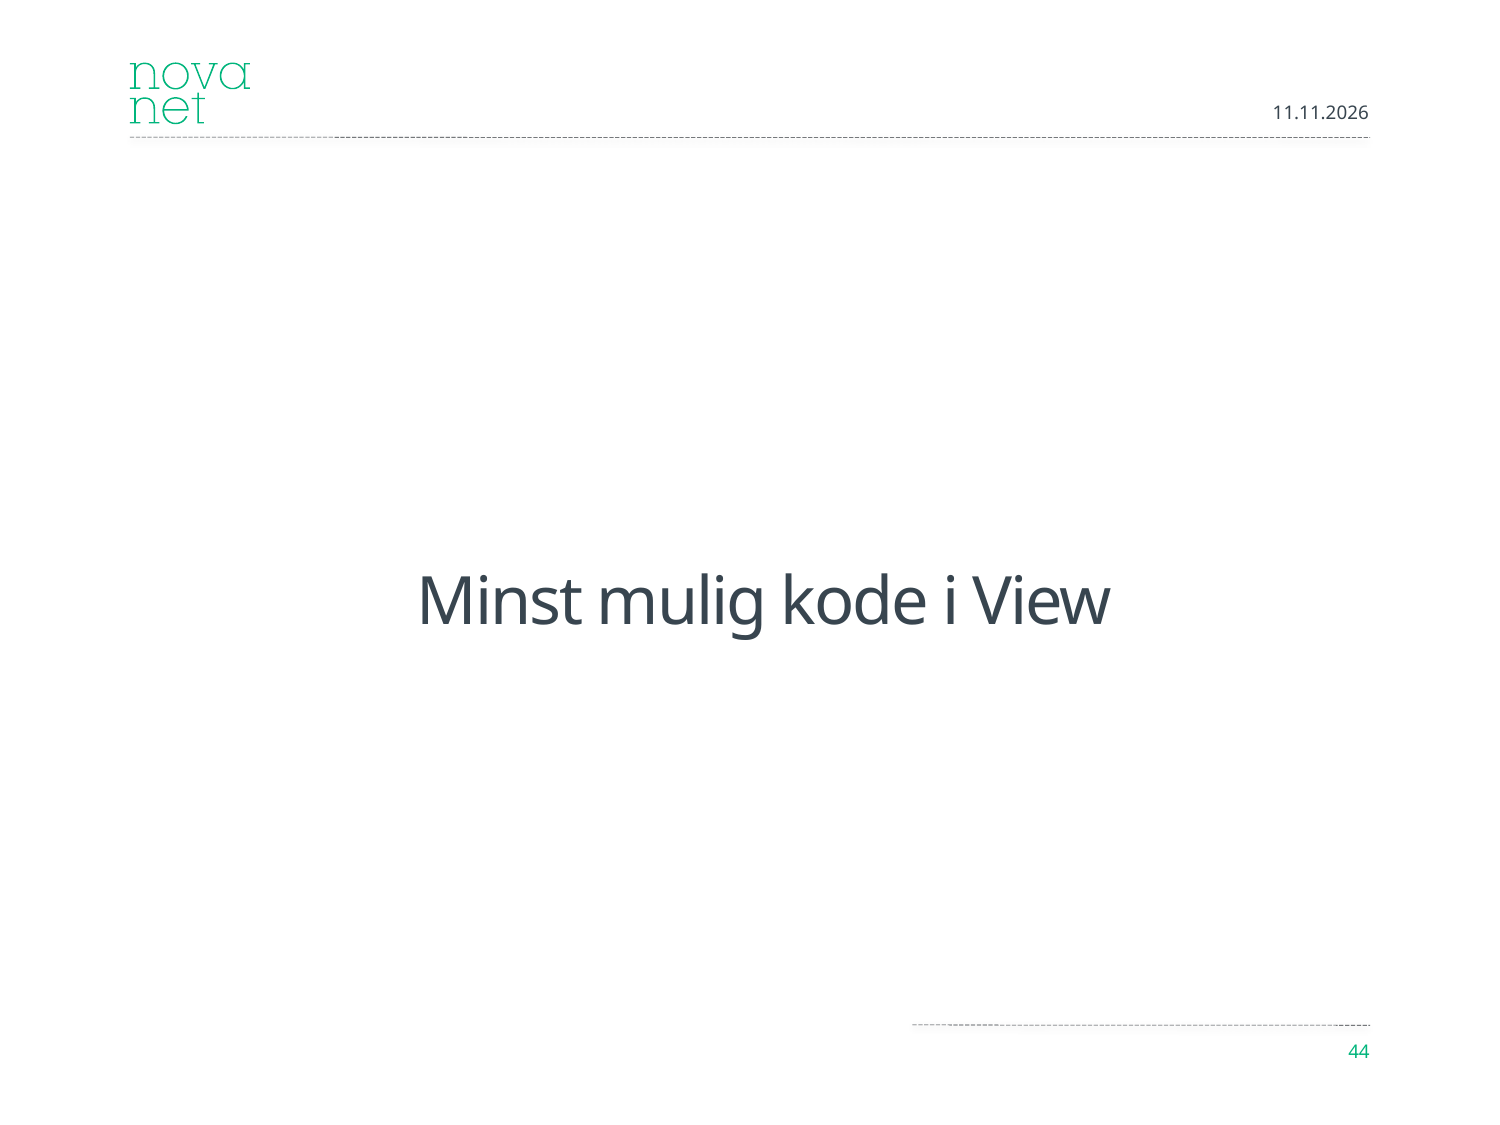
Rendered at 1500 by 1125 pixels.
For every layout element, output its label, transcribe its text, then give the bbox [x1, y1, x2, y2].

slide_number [1187, 74, 1384, 135]
footer [912, 1012, 1322, 1073]
slide_number 44 [1322, 1012, 1385, 1073]
title Minst mulig kode i View [129, 538, 1401, 646]
